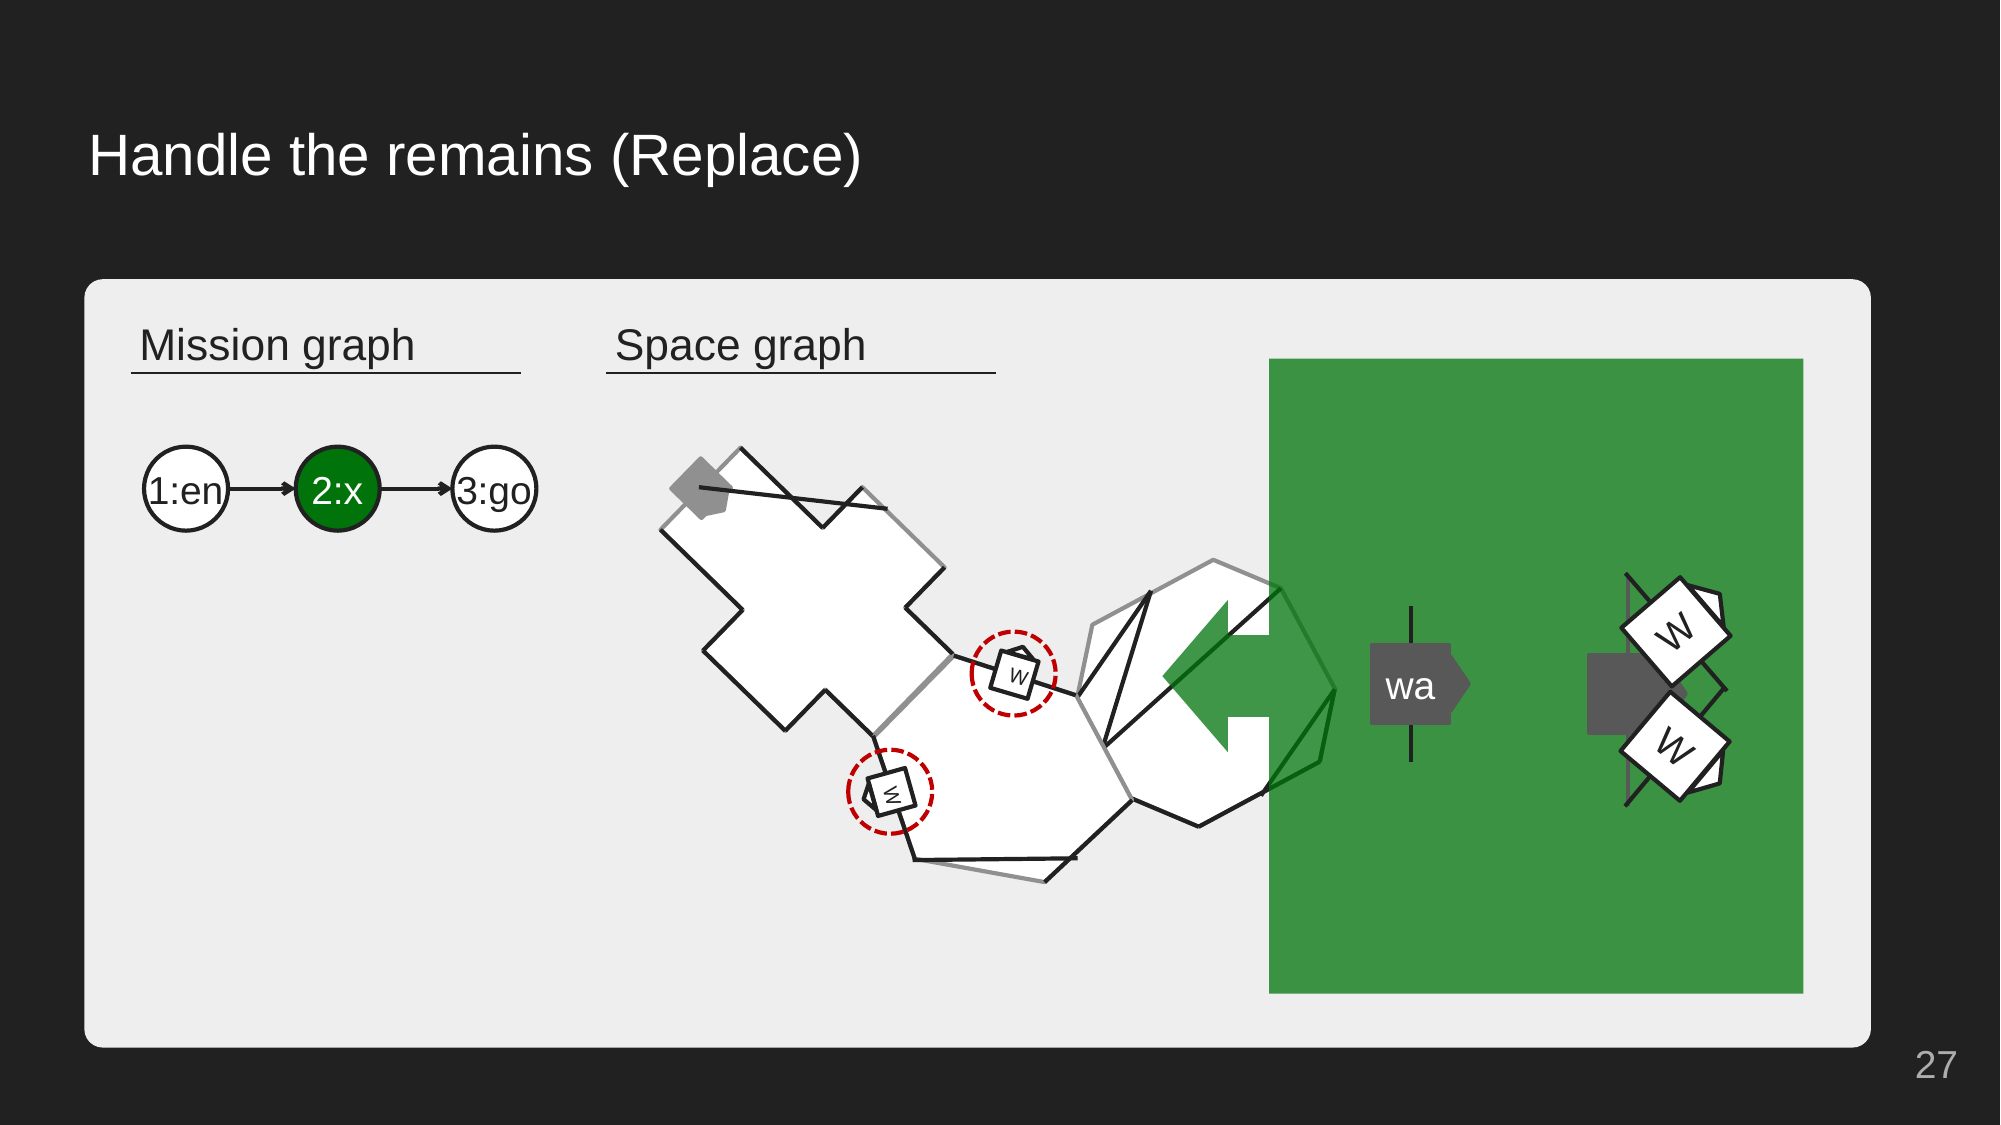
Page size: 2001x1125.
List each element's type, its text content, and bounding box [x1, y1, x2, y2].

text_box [640, 470, 958, 731]
text_box [846, 752, 874, 831]
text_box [1353, 606, 1469, 763]
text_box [1090, 578, 1322, 808]
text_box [594, 294, 1004, 392]
text_box [973, 629, 1054, 659]
title Handle the remains (Replace) [68, 97, 1932, 223]
text_box [82, 277, 1874, 1050]
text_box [879, 660, 1110, 892]
slide_number 27 [1853, 1019, 1974, 1106]
text_box [1266, 356, 1806, 996]
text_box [119, 294, 529, 392]
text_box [1570, 553, 1735, 826]
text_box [106, 446, 573, 531]
